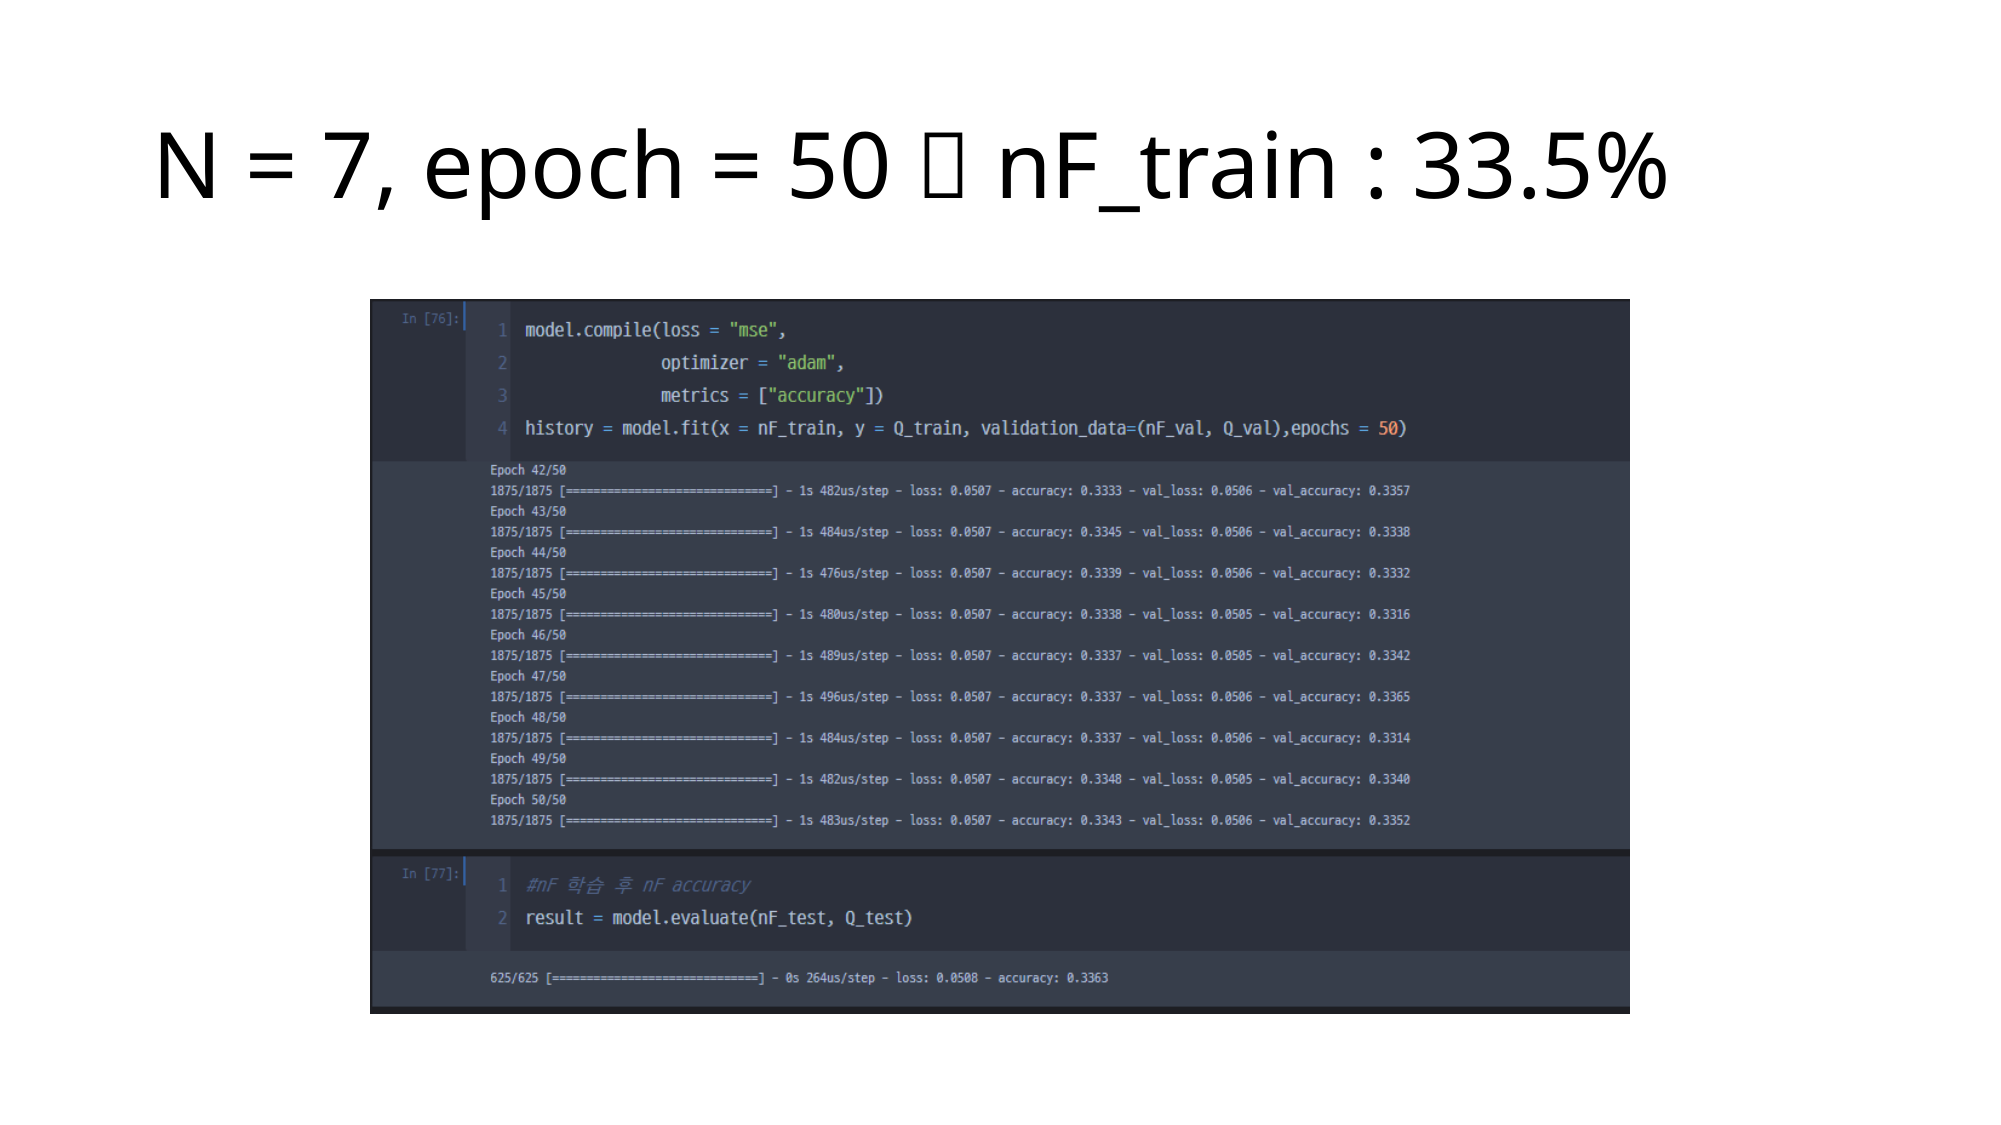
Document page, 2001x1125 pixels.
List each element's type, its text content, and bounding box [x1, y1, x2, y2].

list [370, 299, 1630, 1014]
title N = 7, epoch = 50  nF_train : 33.5% [137, 59, 1863, 278]
